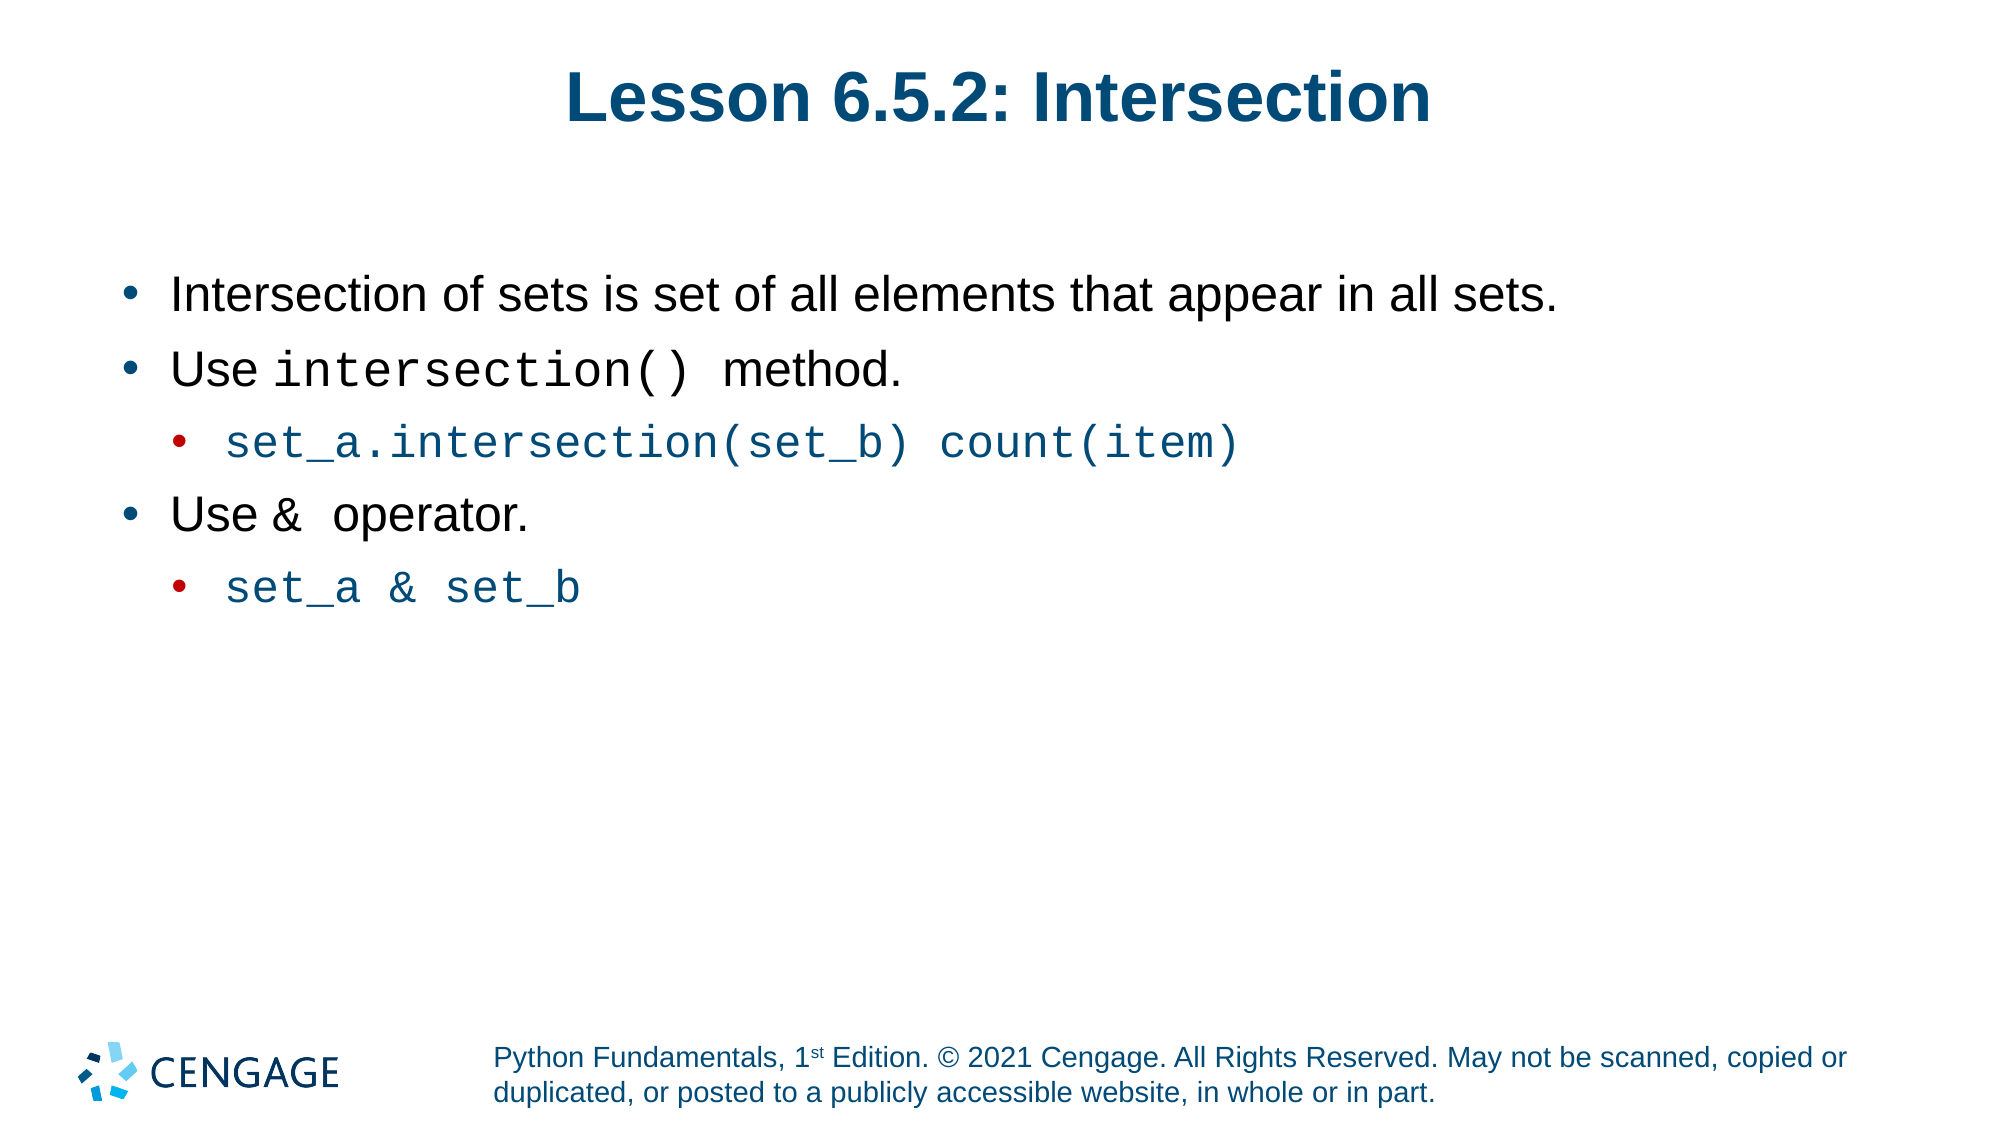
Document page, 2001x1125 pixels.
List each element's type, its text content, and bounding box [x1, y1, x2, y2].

title Lesson 6.5.2: Intersection [137, 59, 1863, 171]
list Intersection of sets is set of all elements that appear in all sets. Use intersection() method. set_a.intersection(set_b) count(item) Use & operator. set_a & set_b [121, 268, 1880, 773]
picture [78, 1042, 338, 1101]
